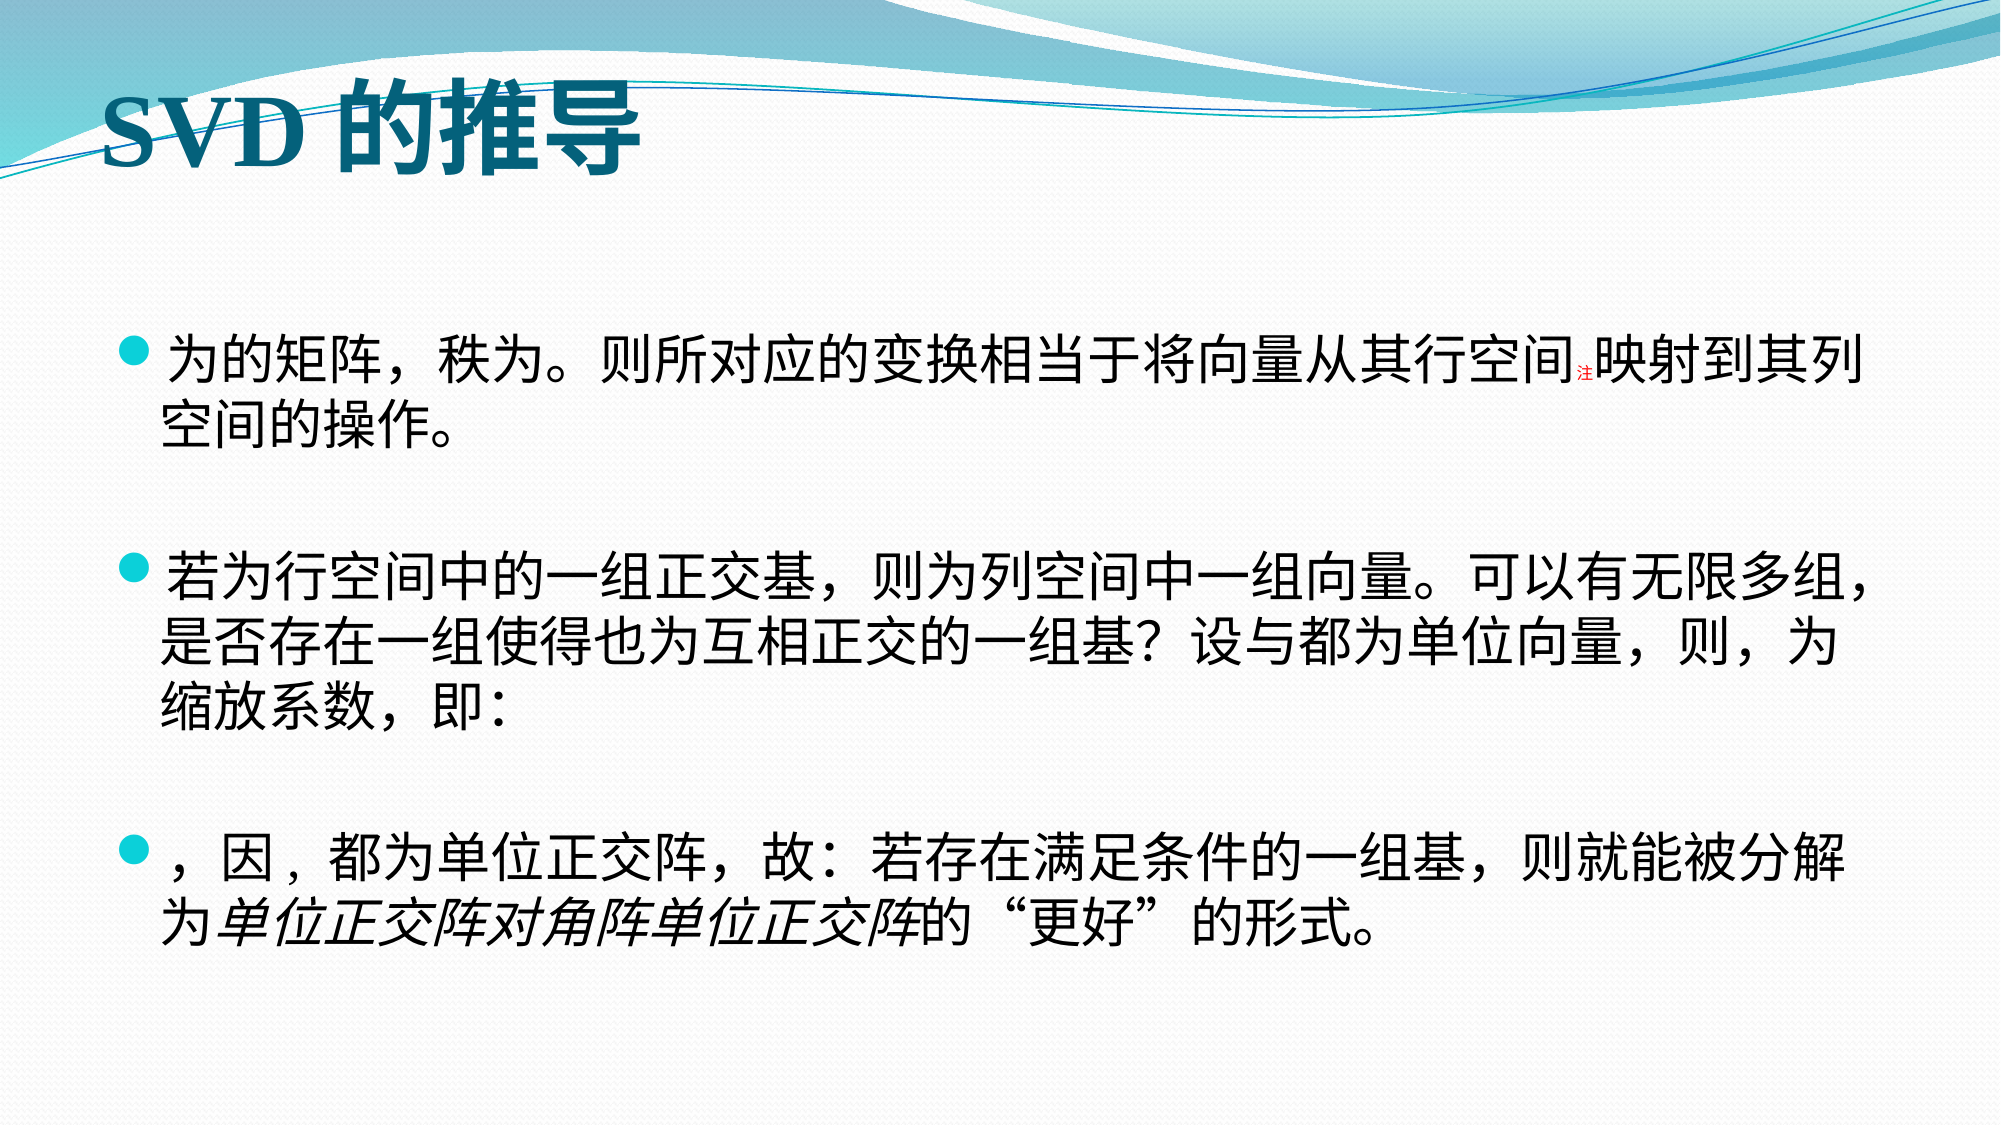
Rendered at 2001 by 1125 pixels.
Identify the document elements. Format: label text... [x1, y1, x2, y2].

title SVD的推导 [99, 0, 1900, 188]
